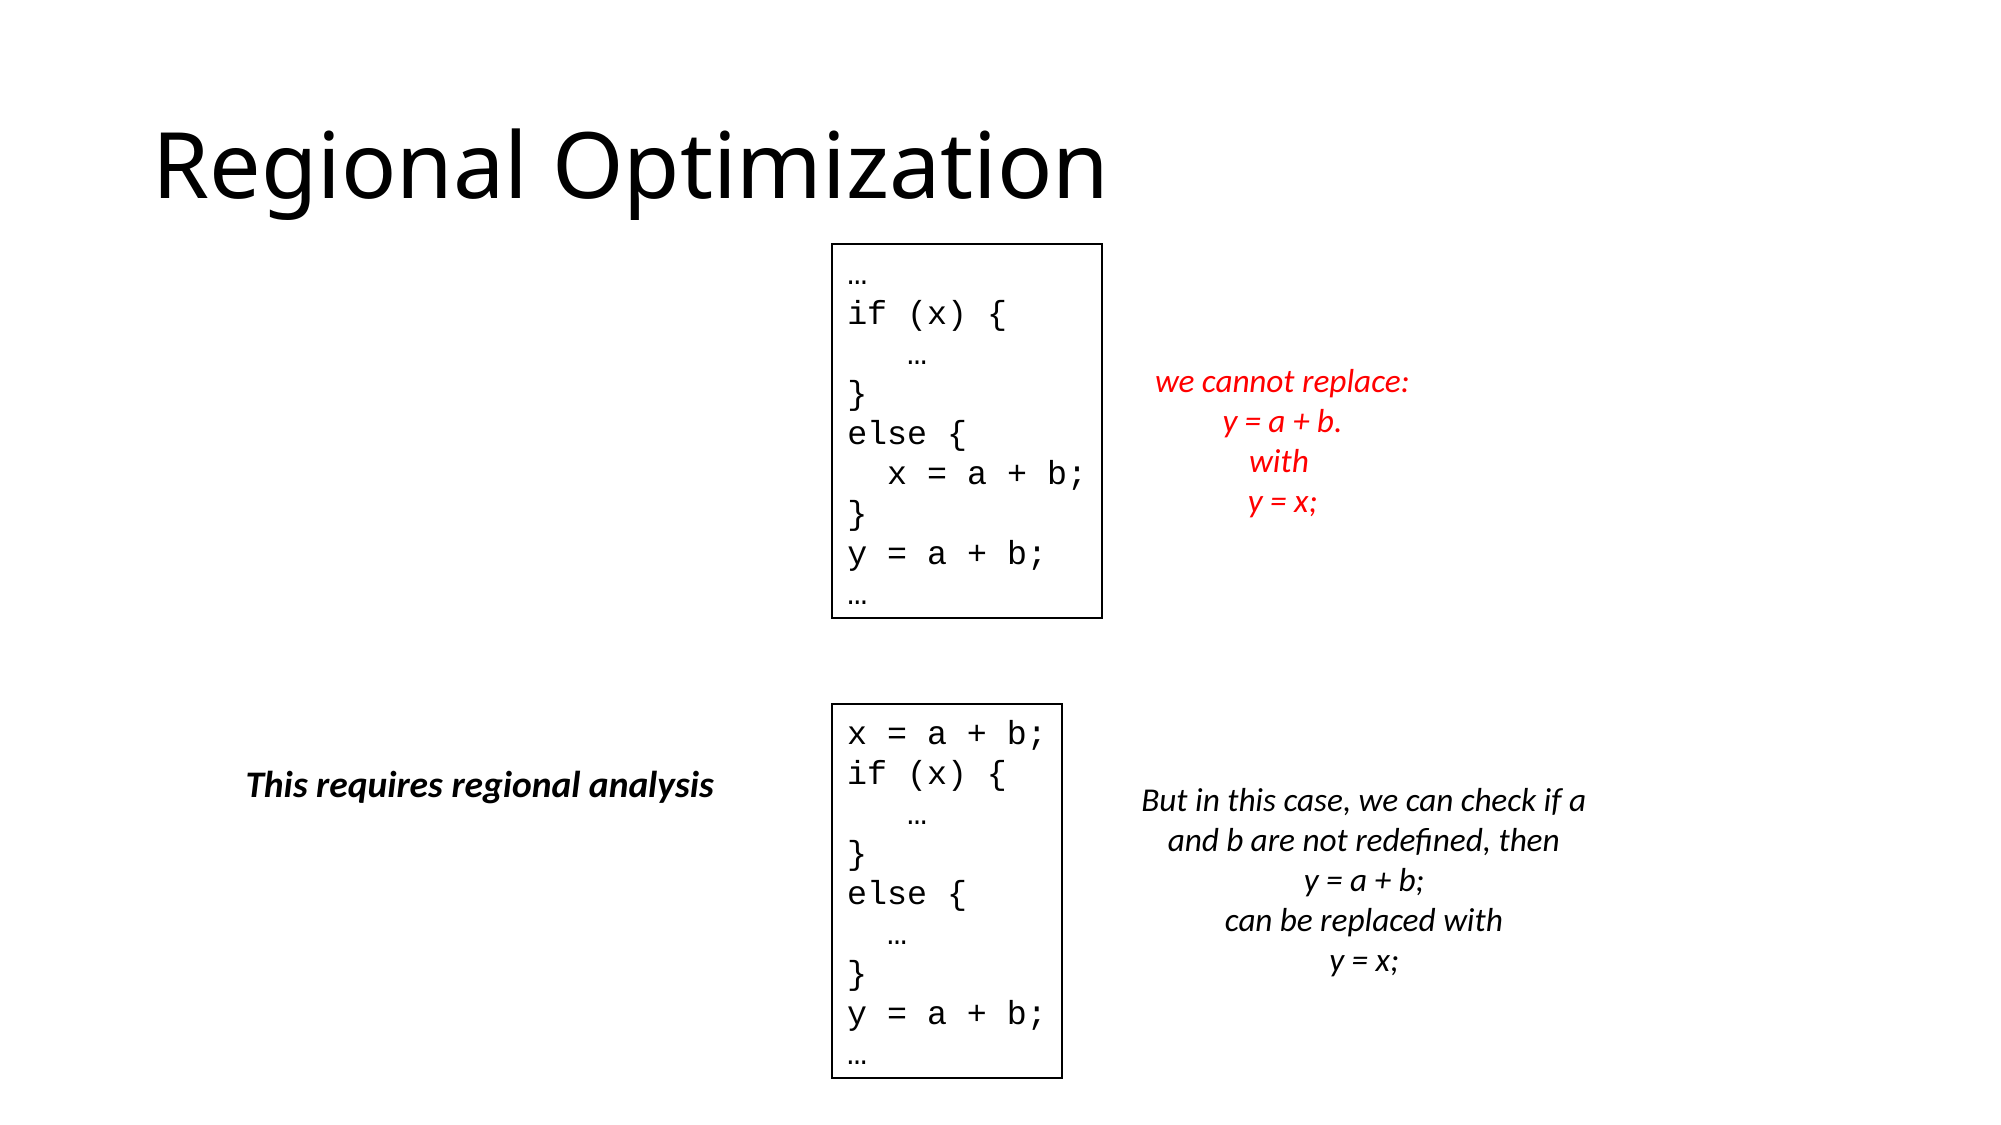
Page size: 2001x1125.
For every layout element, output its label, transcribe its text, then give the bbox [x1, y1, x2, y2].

text_box x = a + b; if (x) { … } else { … } y = a + b; … [831, 703, 1063, 1079]
title Regional Optimization [137, 59, 1863, 278]
text_box But in this case, we can check if a and b are not redefined, then y = a + b; can be replaced with y = x; [1124, 770, 1604, 986]
text_box we cannot replace: y = a + b. with y = x; [1140, 312, 1426, 527]
text_box This requires regional analysis [230, 752, 730, 813]
text_box … if (x) { … } else { x = a + b; } y = a + b; … [831, 243, 1103, 619]
